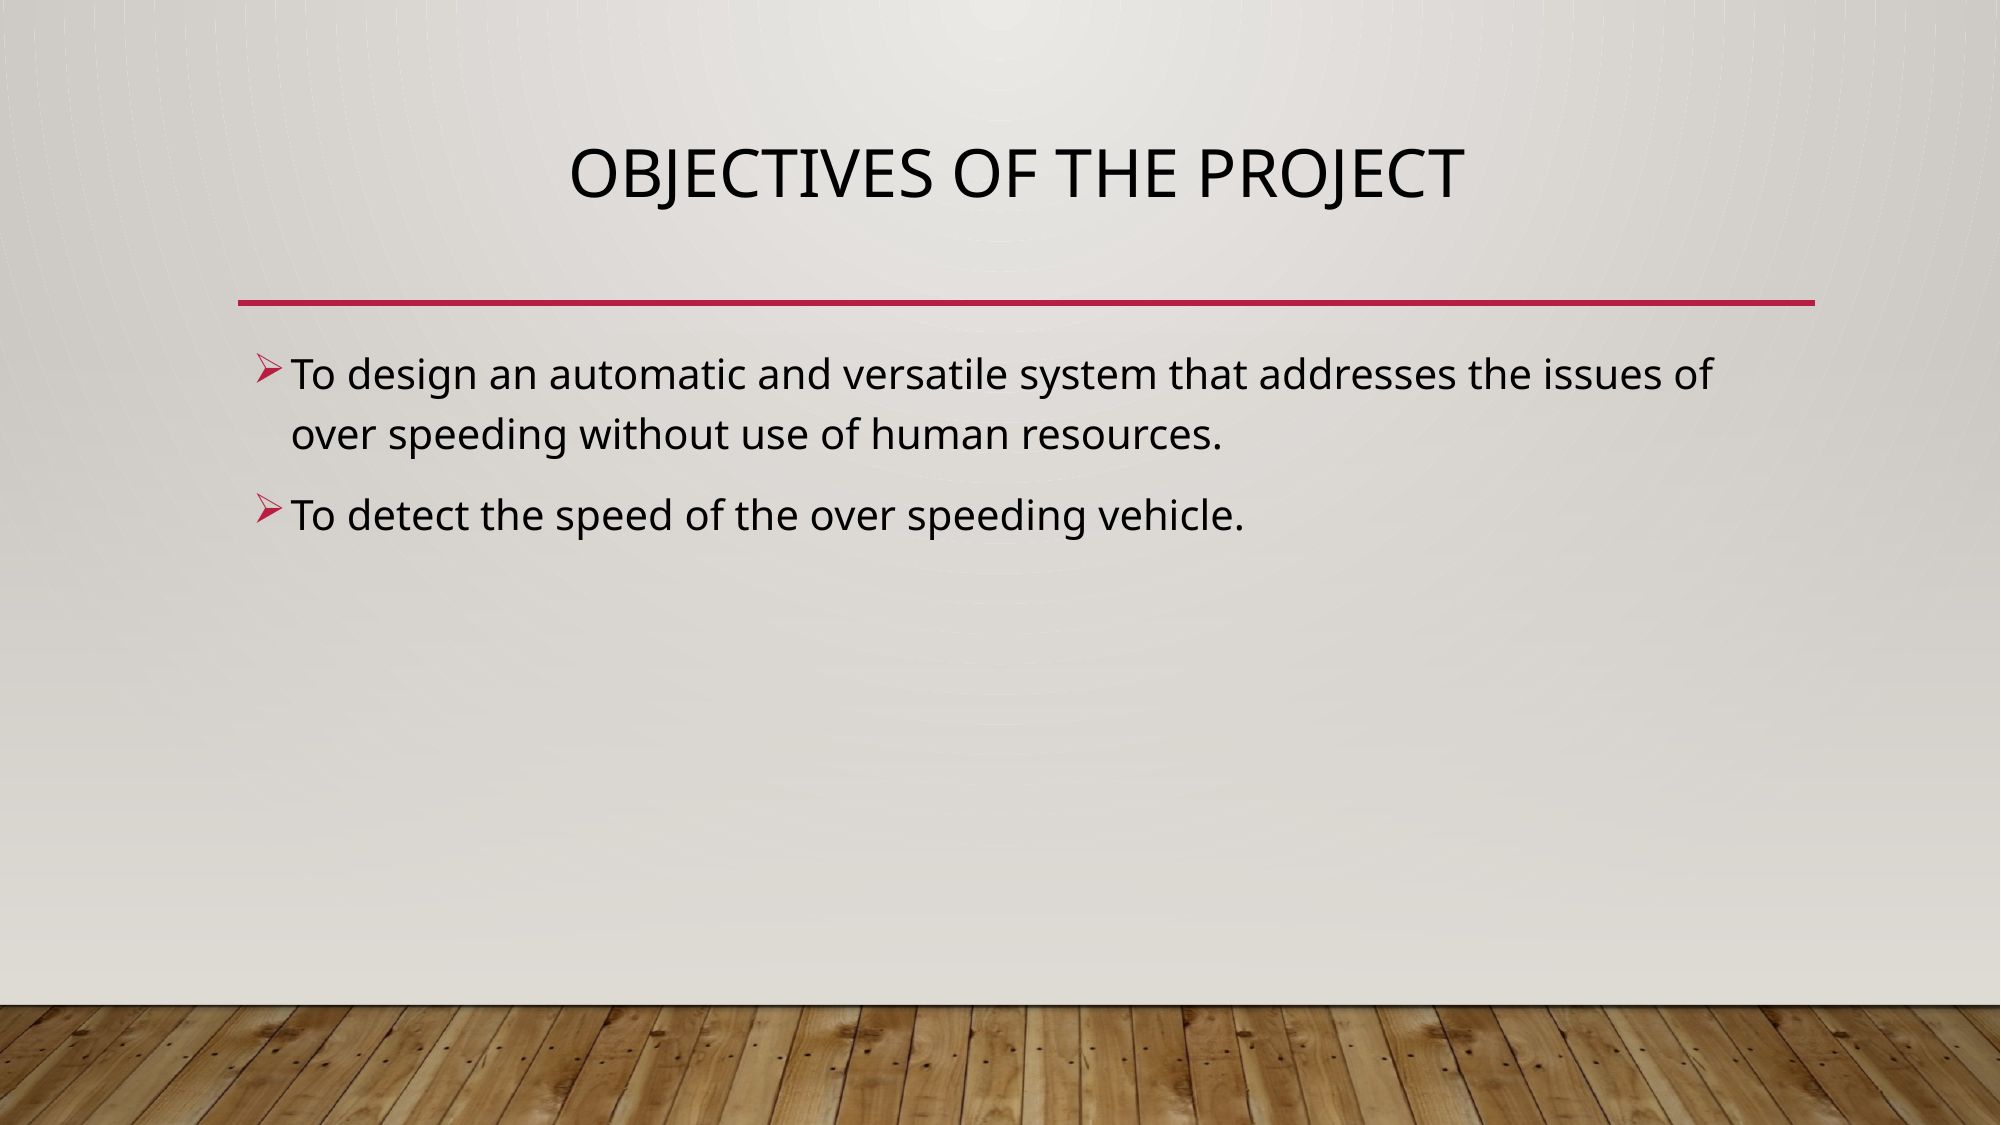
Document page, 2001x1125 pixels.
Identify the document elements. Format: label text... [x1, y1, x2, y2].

list To design an automatic and versatile system that addresses the issues of over speeding without use of human resources. To detect the speed of the over speeding vehicle. [238, 330, 1814, 897]
title Objectives of the project [238, 131, 1814, 305]
picture [0, 1005, 2000, 1125]
